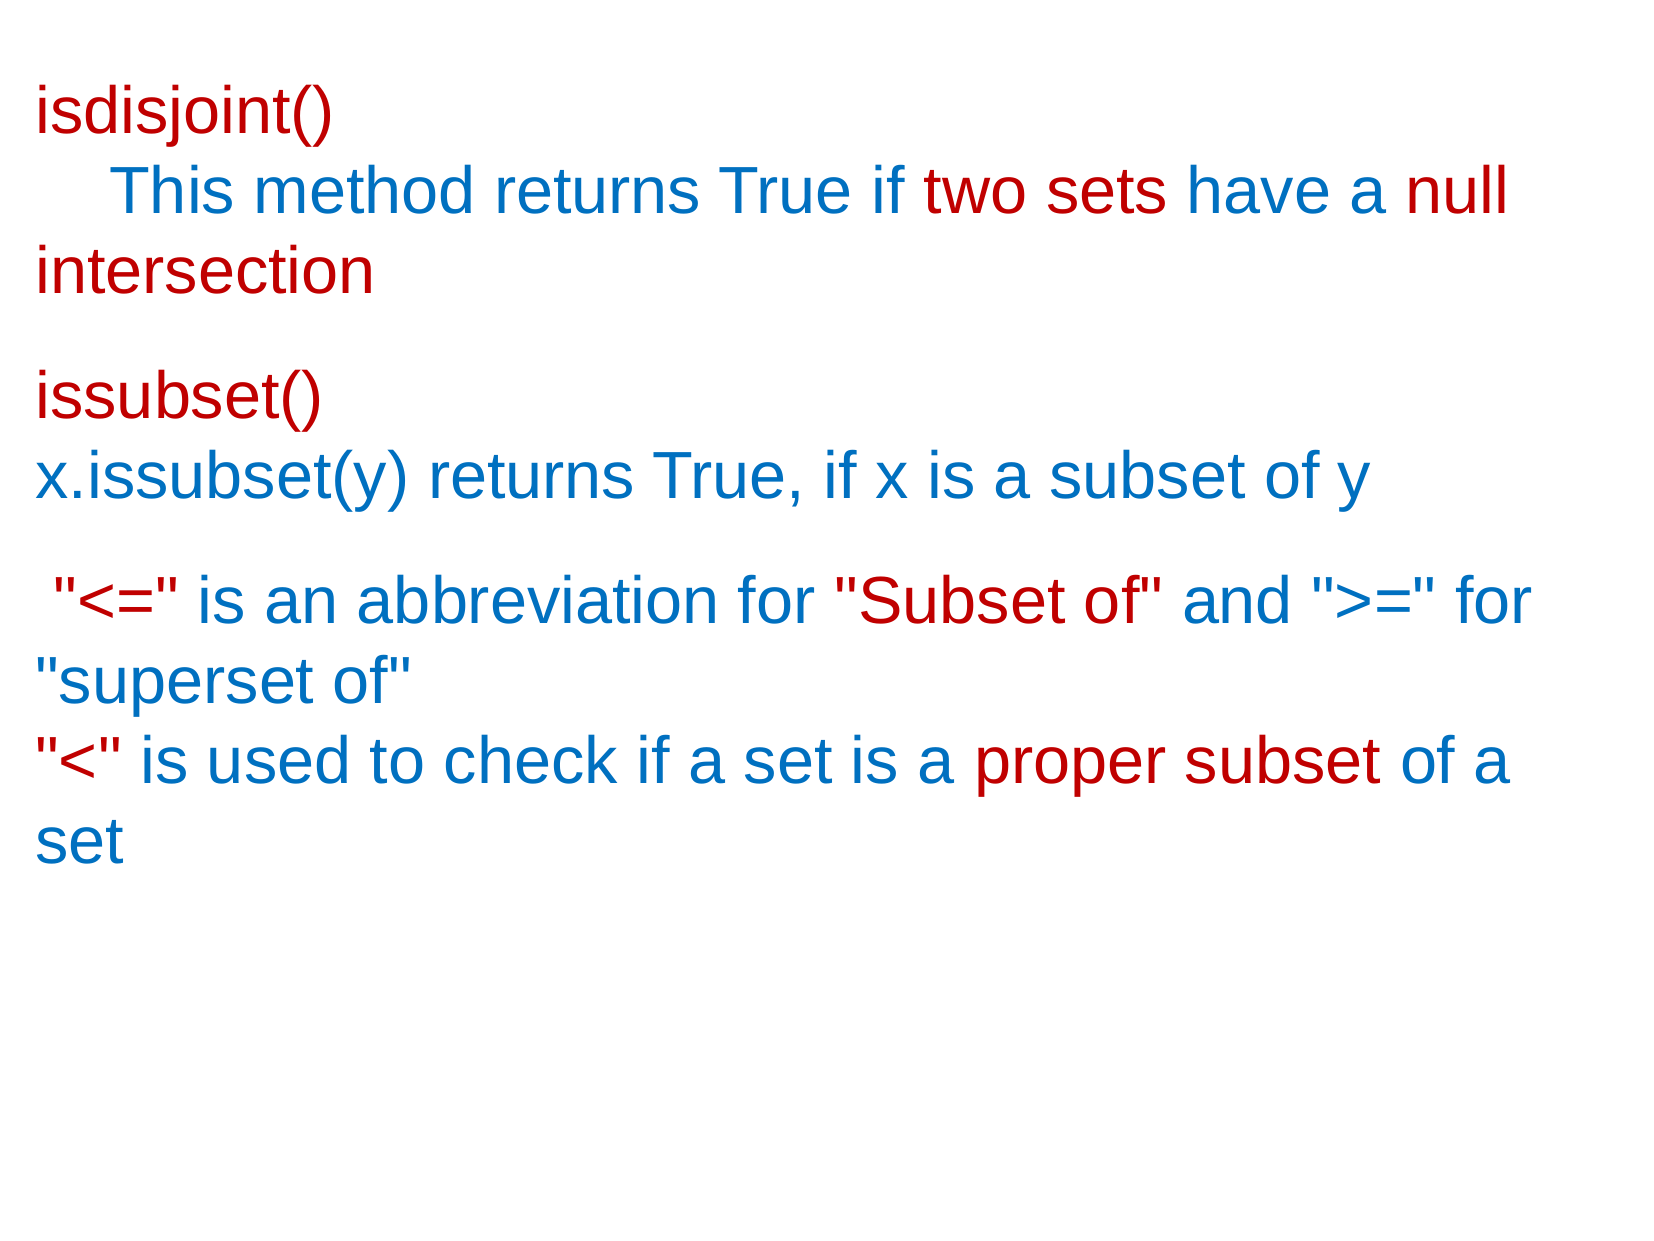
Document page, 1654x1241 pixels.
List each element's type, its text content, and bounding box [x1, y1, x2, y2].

text_box isdisjoint() This method returns True if two sets have a null intersection issubset() x.issubset(y) returns True, if x is a subset of y "<=" is an abbreviation for "Subset of" and ">=" for "superset of" "<" is used to check if a set is a proper subset of a set [35, 40, 1607, 949]
